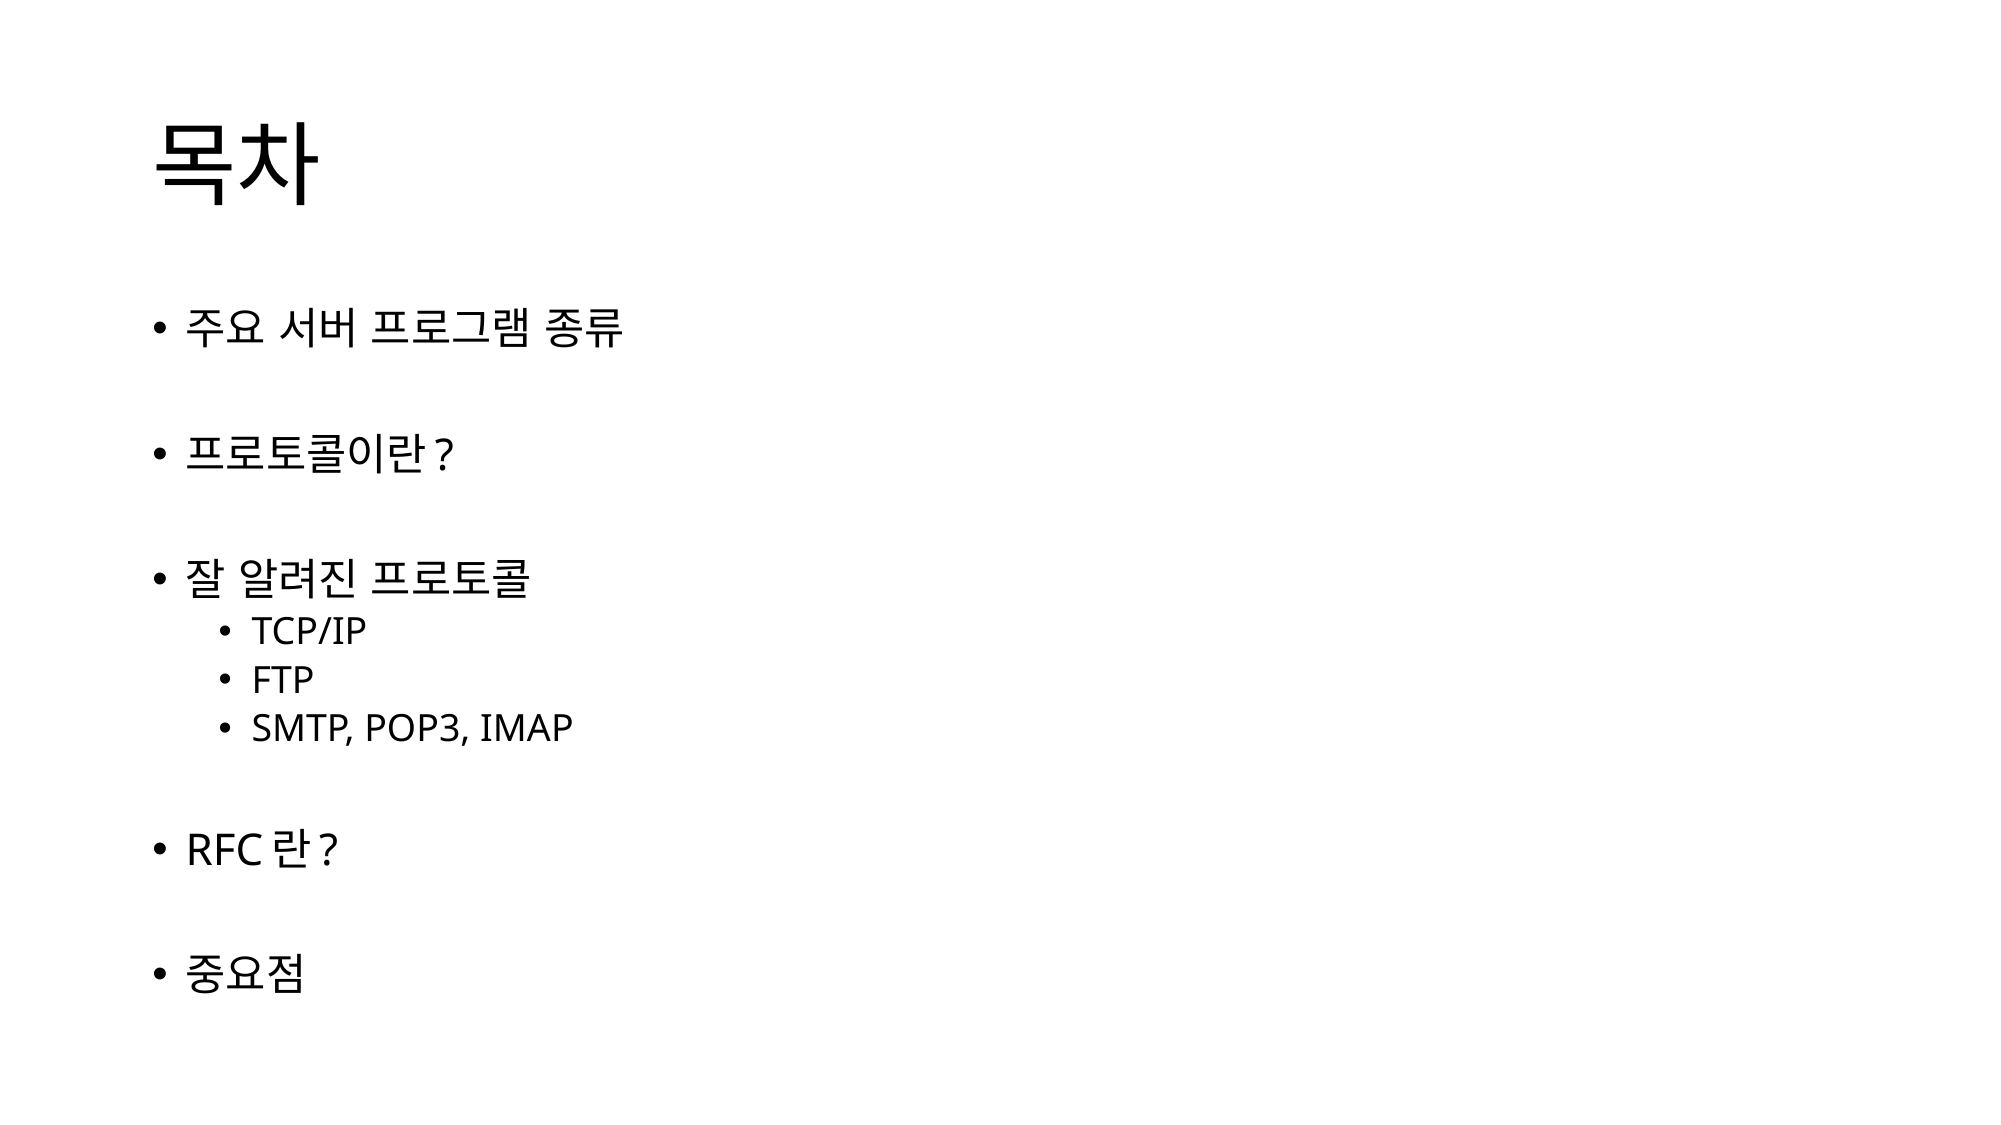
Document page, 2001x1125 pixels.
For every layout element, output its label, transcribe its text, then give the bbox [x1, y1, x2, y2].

title 목차 [137, 59, 1863, 278]
list 주요 서버 프로그램 종류 프로토콜이란? 잘 알려진 프로토콜 TCP/IP FTP SMTP, POP3, IMAP RFC란? 중요점 [137, 299, 1863, 1014]
